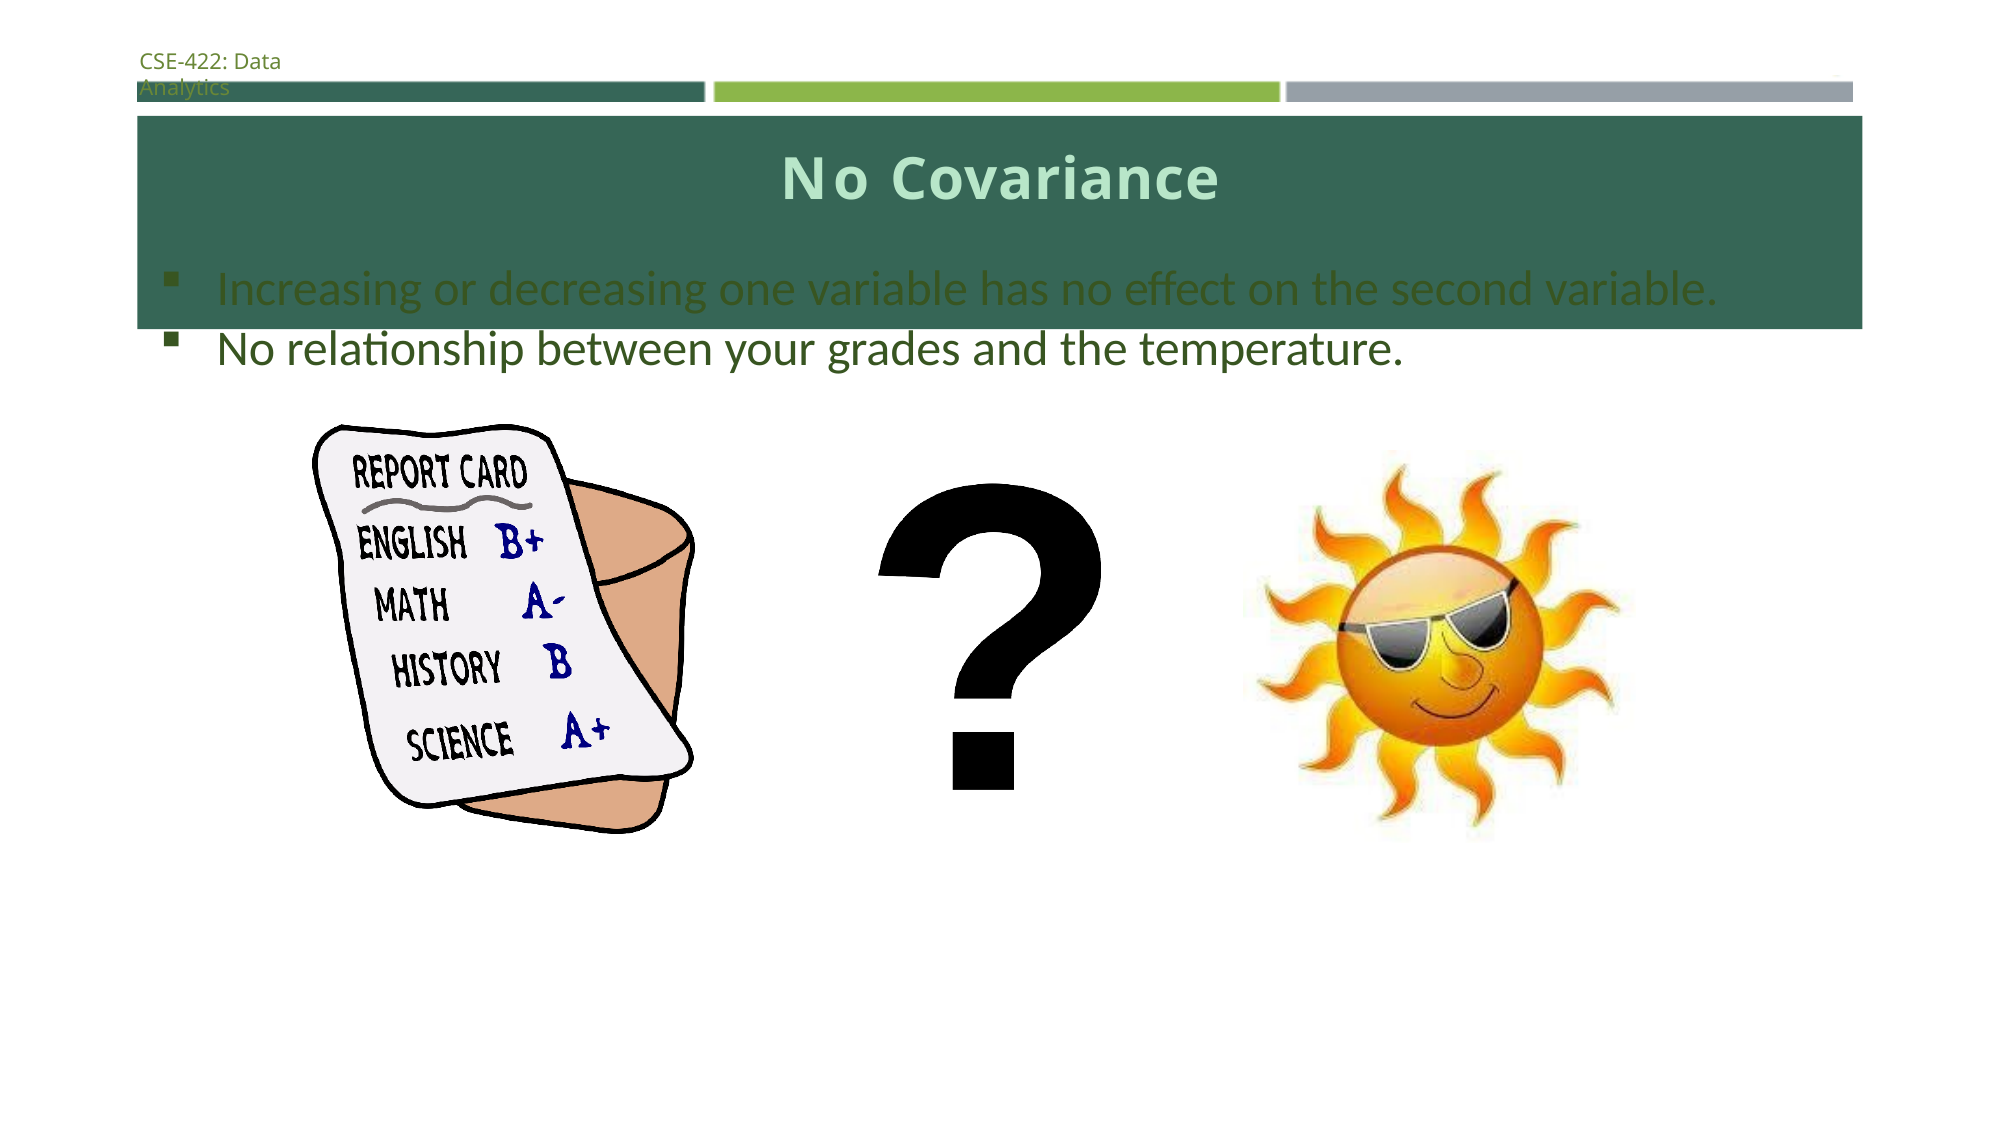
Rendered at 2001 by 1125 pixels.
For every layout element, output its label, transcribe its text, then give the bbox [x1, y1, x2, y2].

text_box Increasing or decreasing one variable has no effect on the second variable. No relationship between your grades and the temperature. [158, 253, 1719, 376]
picture [878, 483, 1101, 790]
picture [312, 424, 695, 834]
picture [137, 75, 1854, 103]
title No Covariance [137, 115, 1863, 330]
picture [1243, 450, 1637, 844]
text_box CSE-422: Data Analytics [137, 45, 372, 75]
